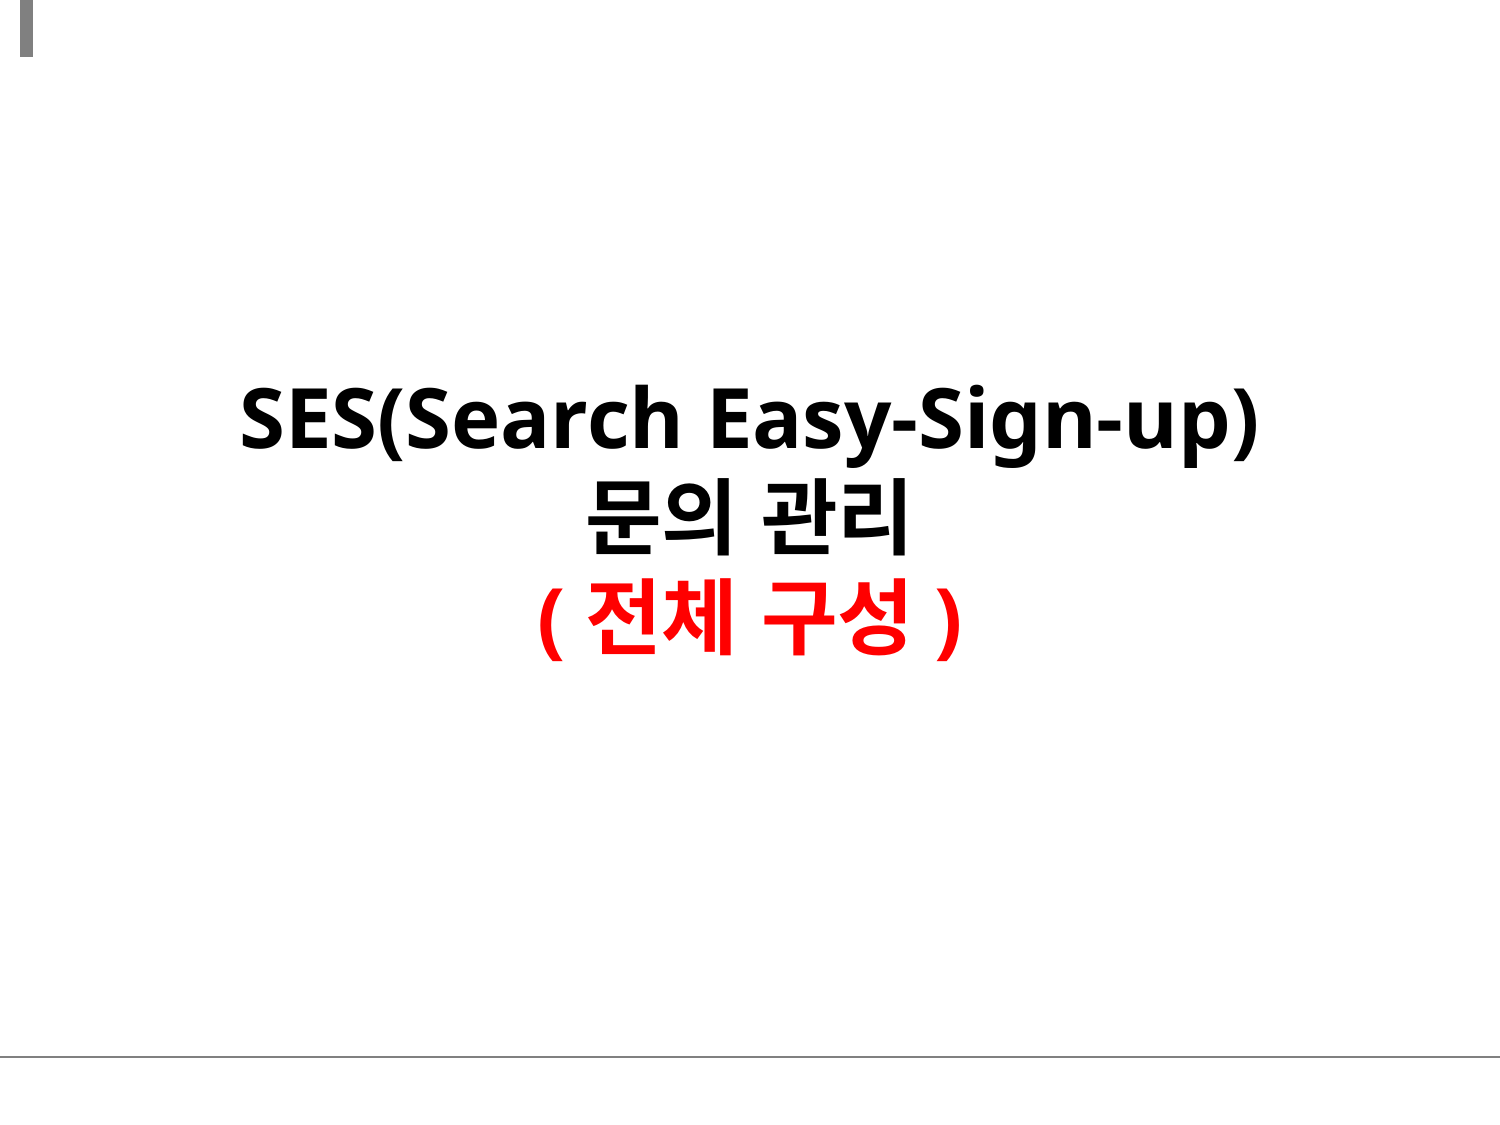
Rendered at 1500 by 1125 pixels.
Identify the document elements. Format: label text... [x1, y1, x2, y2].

title SES(Search Easy-Sign-up) 문의 관리 (전체 구성) [0, 278, 1500, 752]
